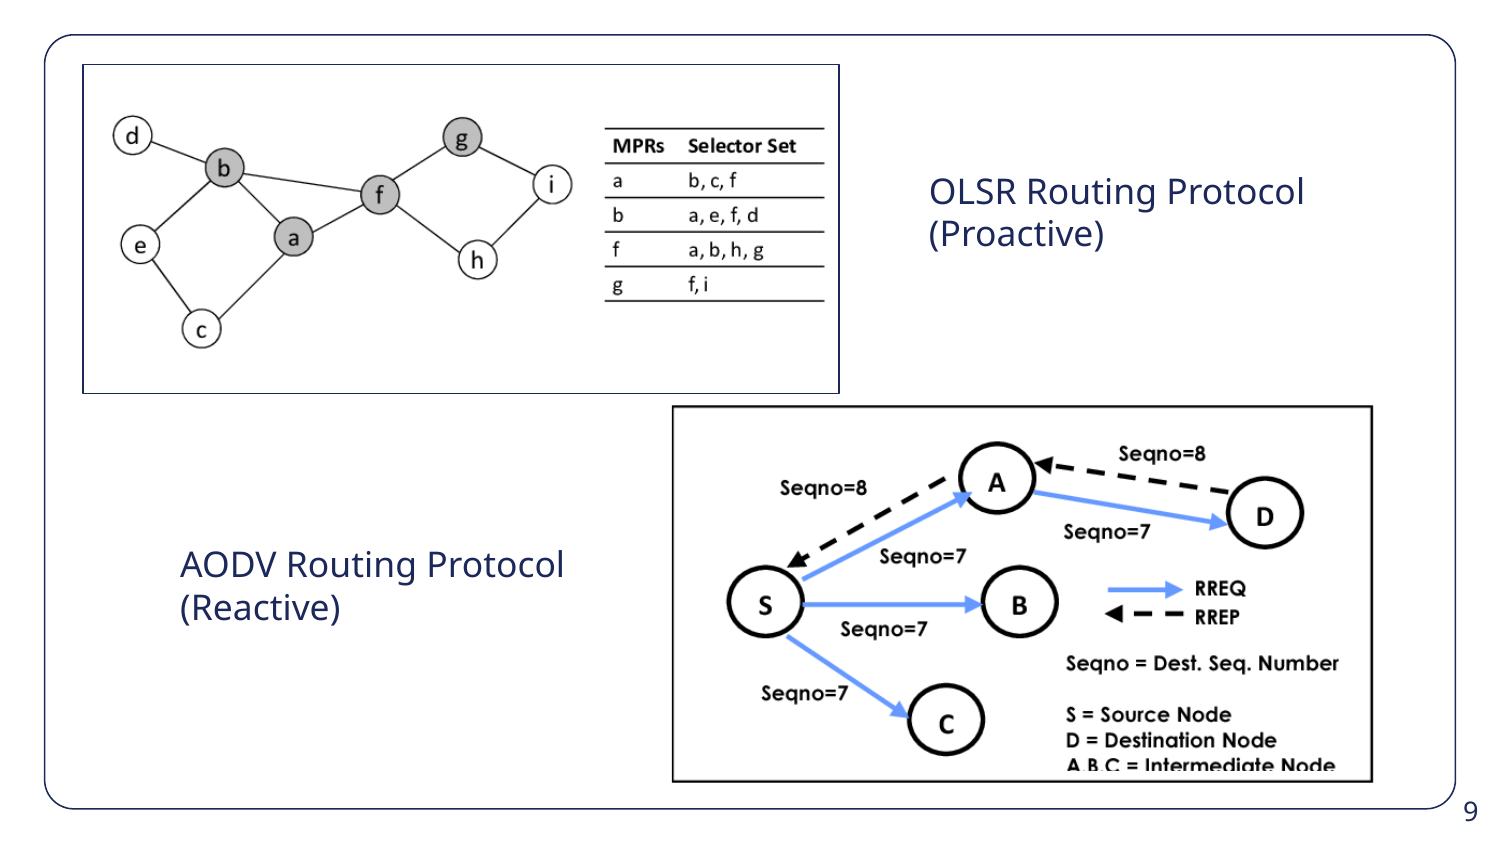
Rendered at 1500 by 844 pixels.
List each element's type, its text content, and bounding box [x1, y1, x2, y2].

picture [671, 403, 1374, 785]
text_box OLSR Routing Protocol (Proactive) [914, 154, 1359, 232]
slide_number ‹#› [1403, 779, 1494, 844]
picture [83, 64, 839, 393]
text_box AODV Routing Protocol (Reactive) [165, 527, 610, 605]
